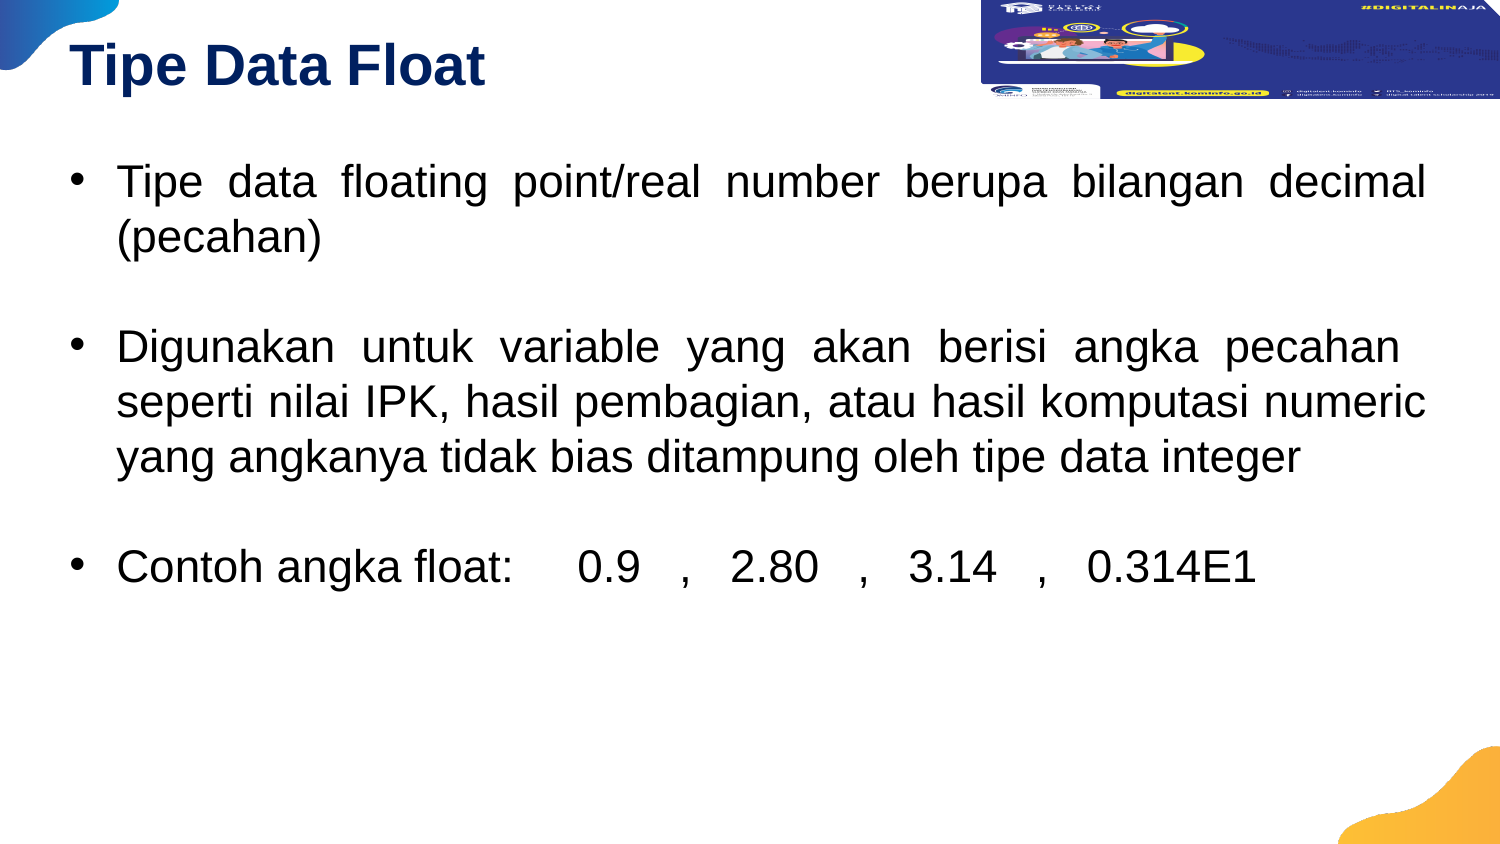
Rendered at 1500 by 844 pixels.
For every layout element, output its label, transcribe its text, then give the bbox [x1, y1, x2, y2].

picture [980, 0, 1500, 100]
text_box Tipe Data Float [54, 19, 977, 105]
picture [0, 0, 120, 76]
picture [1335, 738, 1500, 844]
text_box Tipe data floating point/real number berupa bilangan decimal (pecahan) Digunakan untuk variable yang akan berisi angka pecahan seperti nilai IPK, hasil pembagian, atau hasil komputasi numeric yang angkanya tidak bias ditampung oleh tipe data integer Contoh angka float: 0.9 , 2.80 , 3.14 , 0.314E1 [54, 143, 1443, 654]
